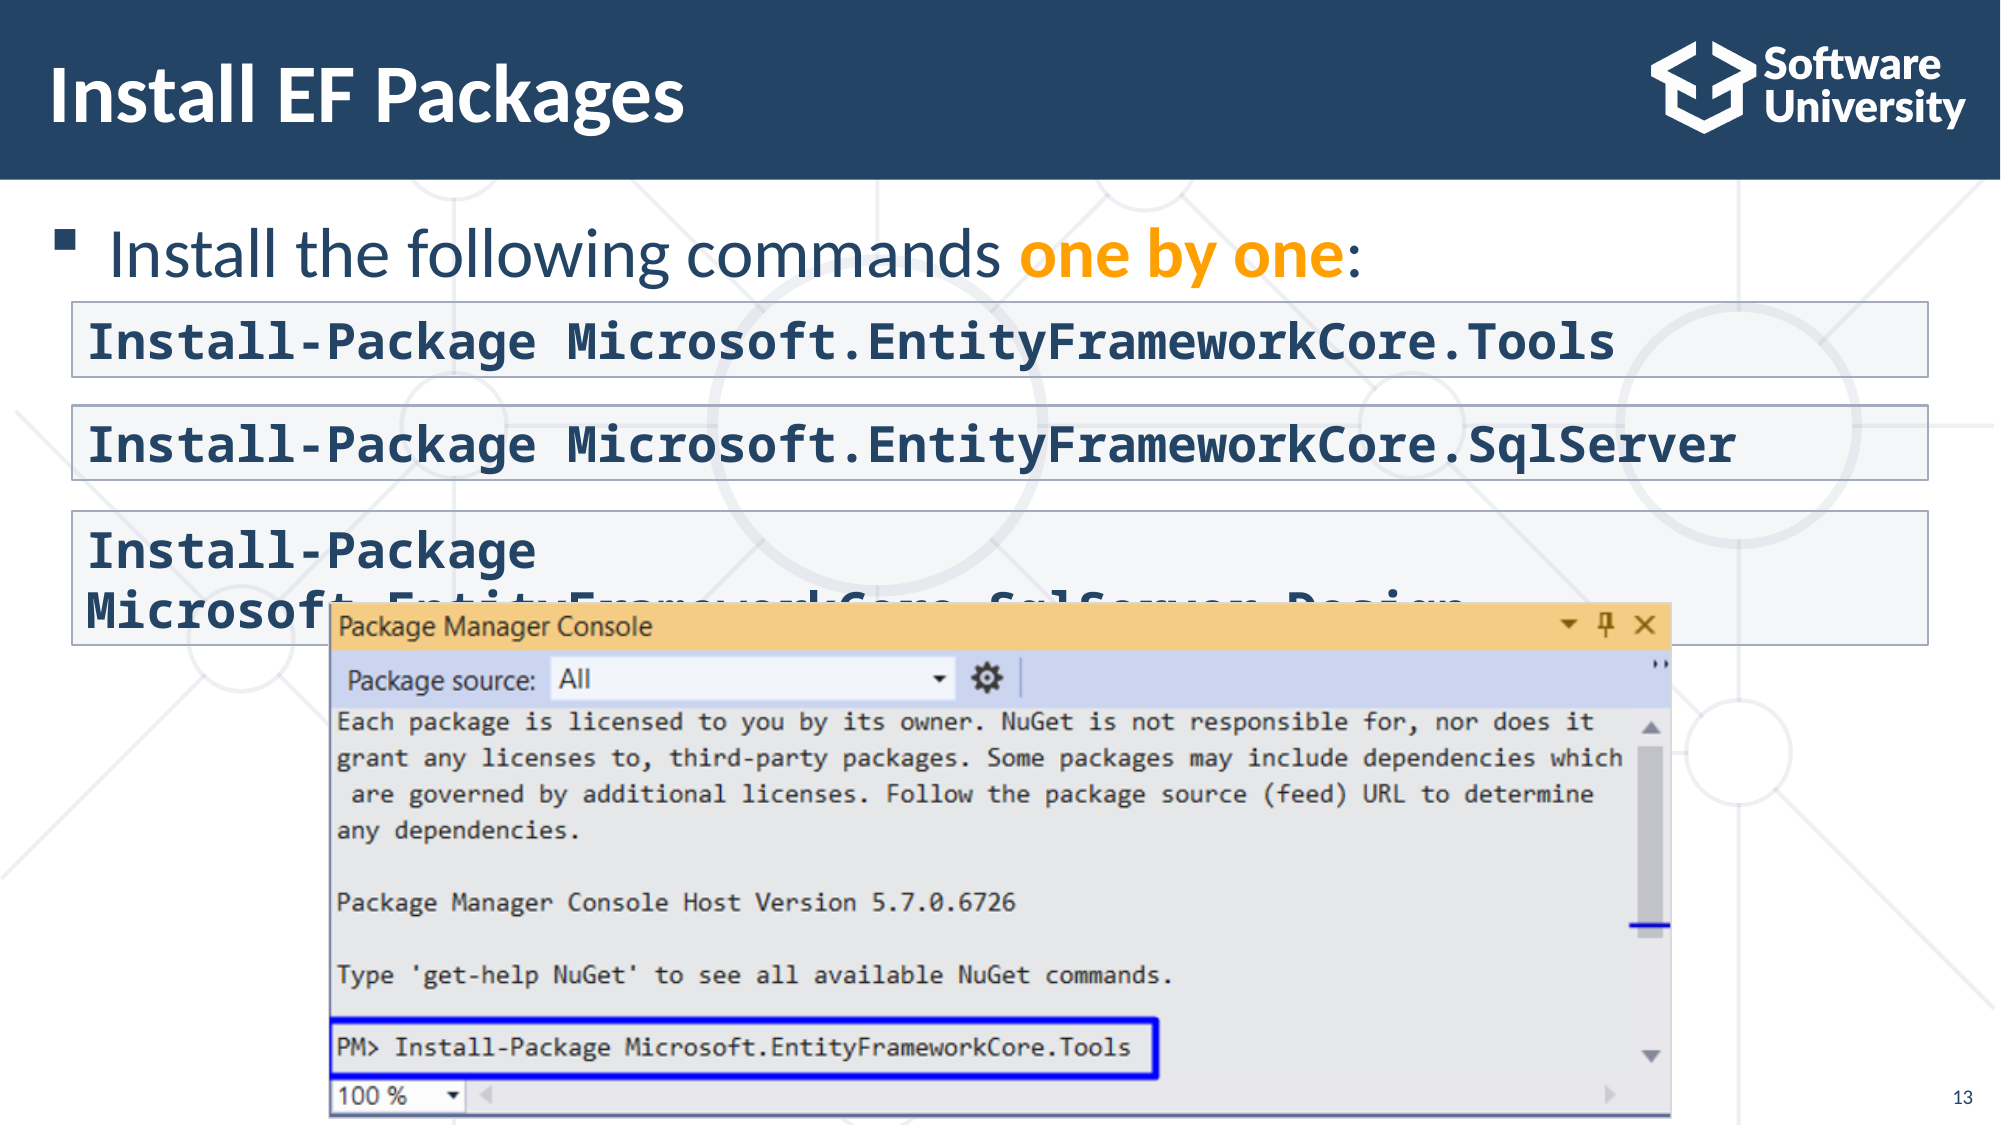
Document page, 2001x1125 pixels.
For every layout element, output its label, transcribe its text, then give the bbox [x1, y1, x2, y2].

title Install EF Packages [31, 16, 1625, 162]
list Install the following commands one by one: [31, 196, 1970, 1104]
picture [328, 602, 1672, 1120]
picture [1651, 41, 1966, 134]
text_box Install-Package Microsoft.EntityFrameworkCore.SqlServer [72, 405, 1928, 481]
text_box Install-Package Microsoft.EntityFrameworkCore.Tools [72, 302, 1928, 377]
slide_number 13 [1927, 1067, 1989, 1117]
text_box Install-Package Microsoft.EntityFrameworkCore.SqlServer.Design [72, 510, 1928, 646]
